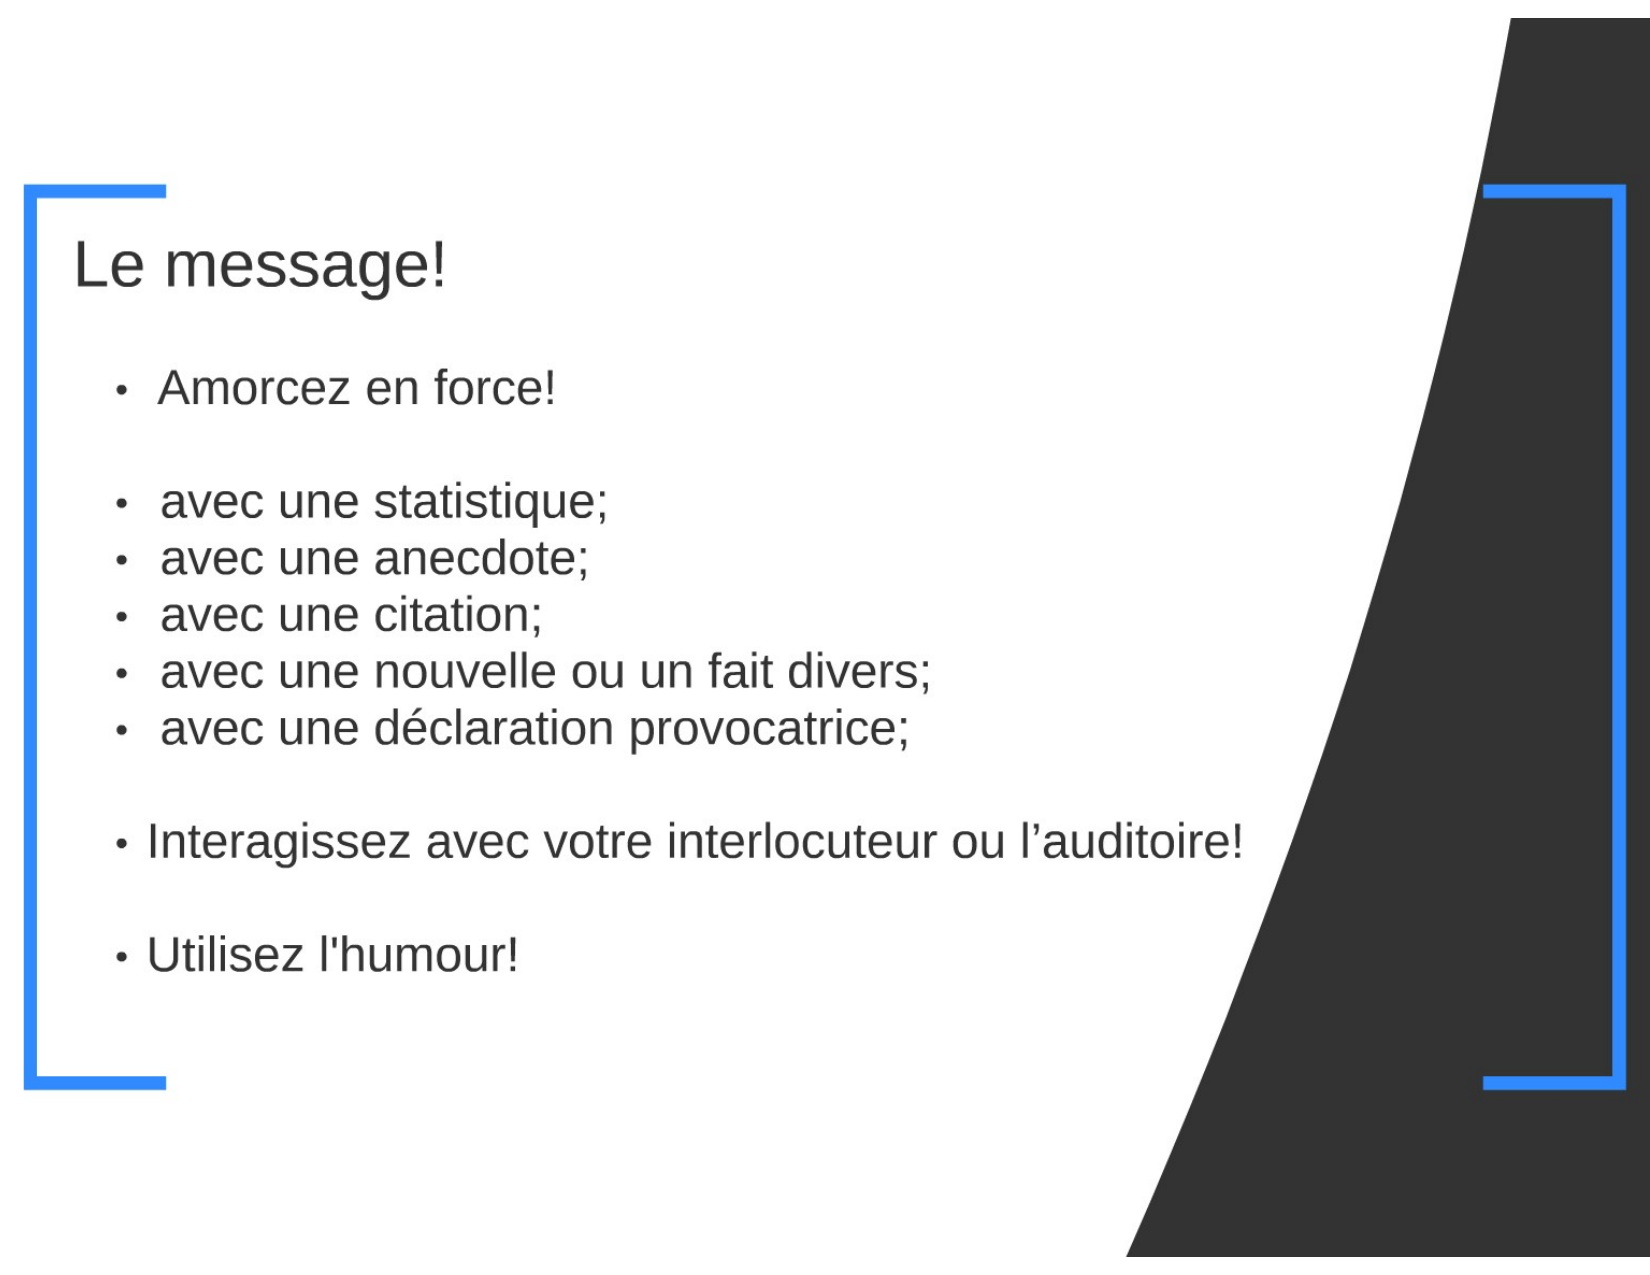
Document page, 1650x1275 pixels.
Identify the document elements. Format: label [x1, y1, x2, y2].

text_box [23, 18, 1650, 1257]
